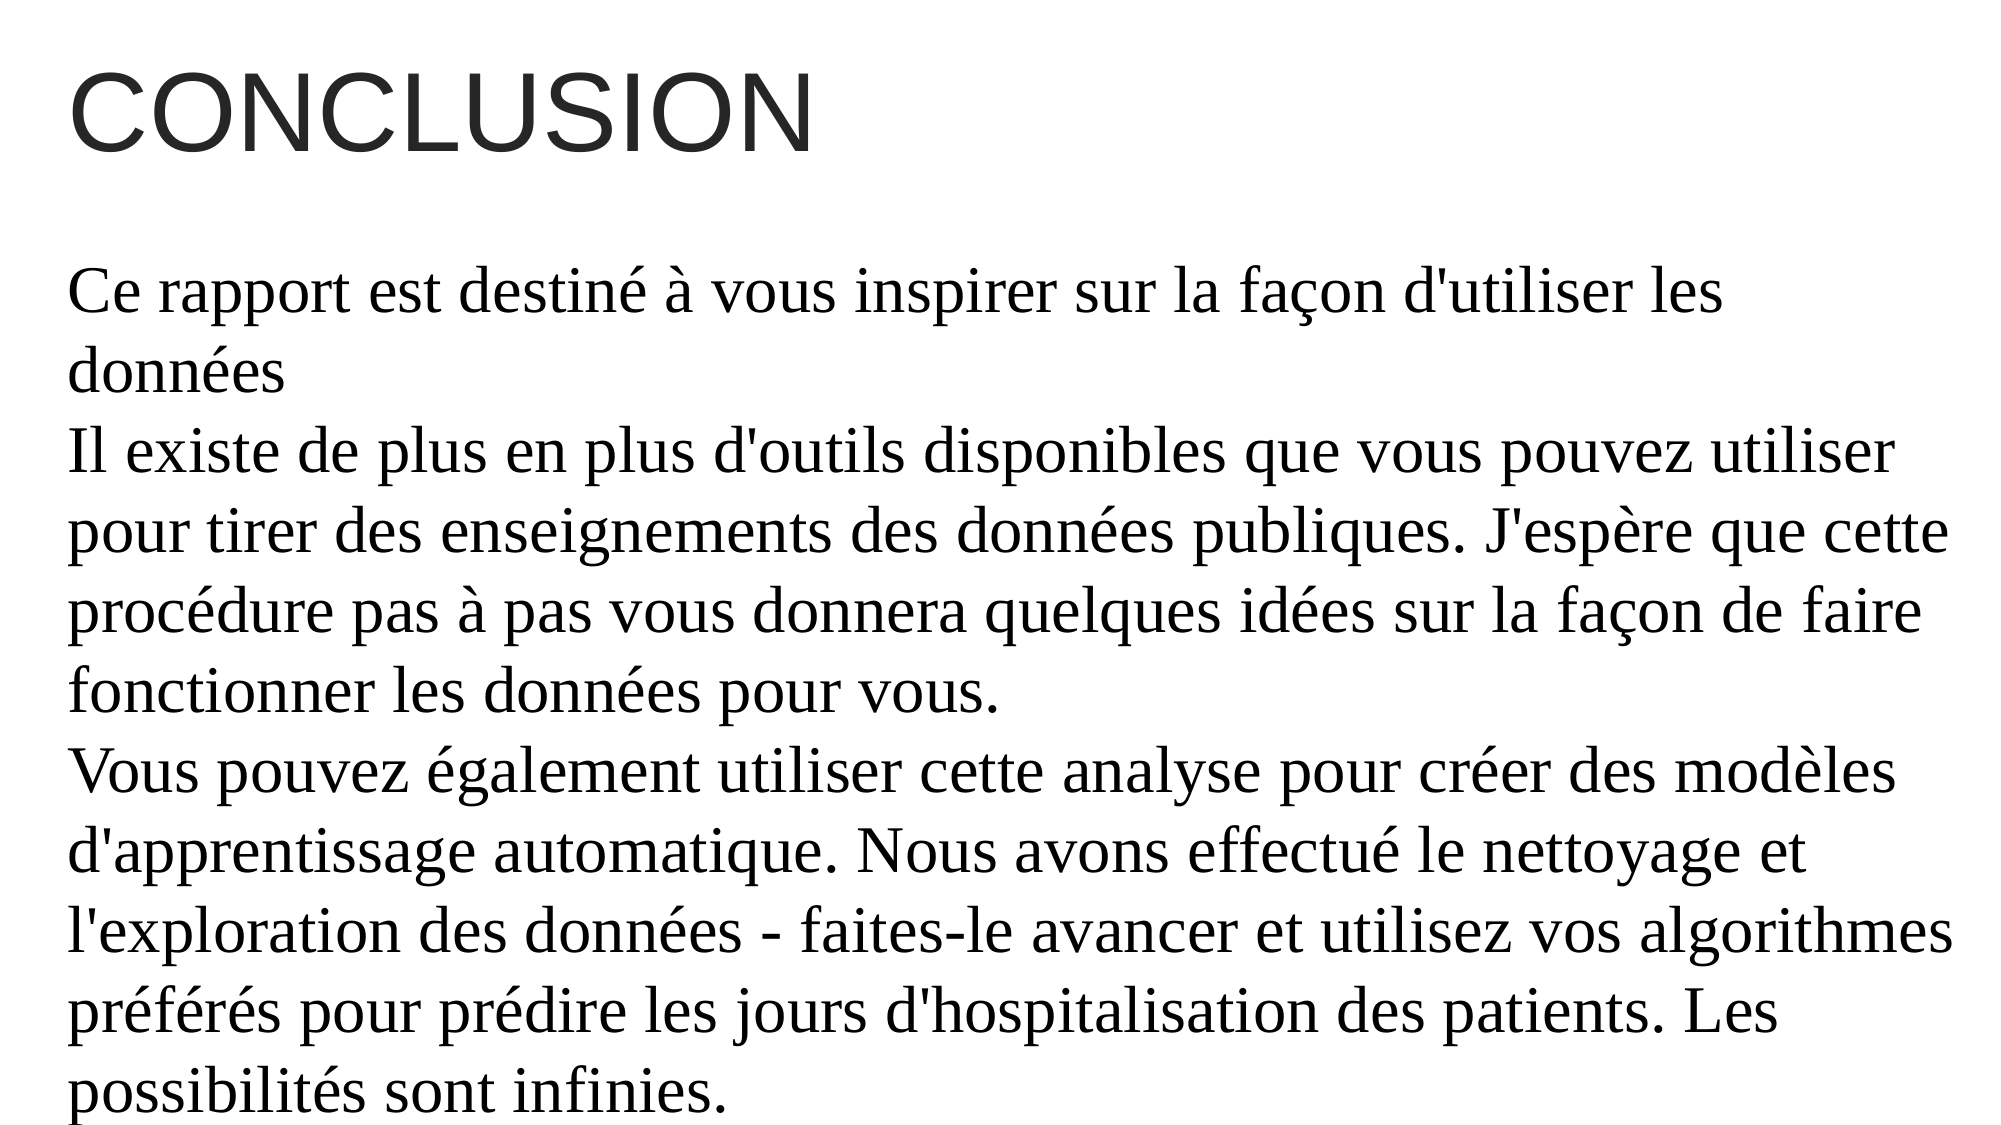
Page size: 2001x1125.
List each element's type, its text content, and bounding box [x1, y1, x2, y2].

list CONCLUSION [53, 55, 1952, 175]
text_box Ce rapport est destiné à vous inspirer sur la façon d'utiliser les données Il existe de plus en plus d'outils disponibles que vous pouvez utiliser pour tirer des enseignements des données publiques. J'espère que cette procédure pas à pas vous donnera quelques idées sur la façon de faire fonctionner les données pour vous. Vous pouvez également utiliser cette analyse pour créer des modèles d'apprentissage automatique. Nous avons effectué le nettoyage et l'exploration des données - faites-le avancer et utilisez vos algorithmes préférés pour prédire les jours d'hospitalisation des patients. Les possibilités sont infinies. [53, 198, 1978, 1125]
